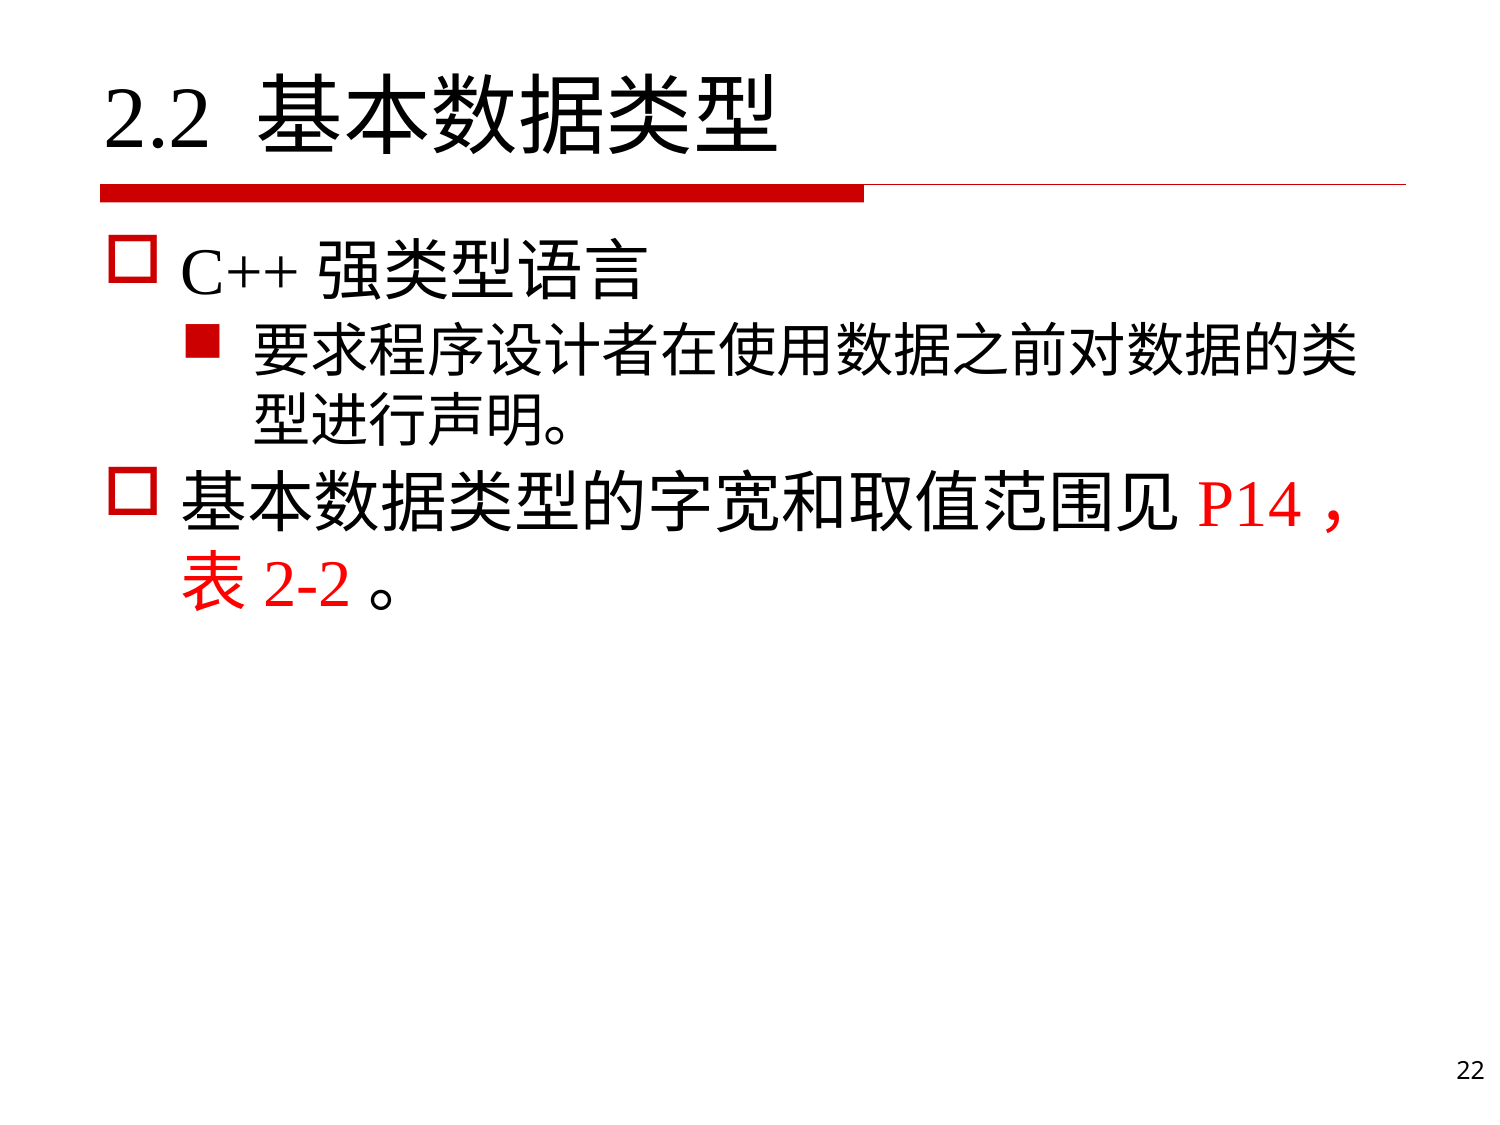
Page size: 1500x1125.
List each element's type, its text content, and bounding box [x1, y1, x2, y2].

footer 22 [1179, 1046, 1500, 1125]
text_box 2.2 基本数据类型 [88, 80, 1401, 173]
list C++强类型语言 要求程序设计者在使用数据之前对数据的类型进行声明。 基本数据类型的字宽和取值范围见P14，表2-2。 [88, 220, 1401, 1035]
